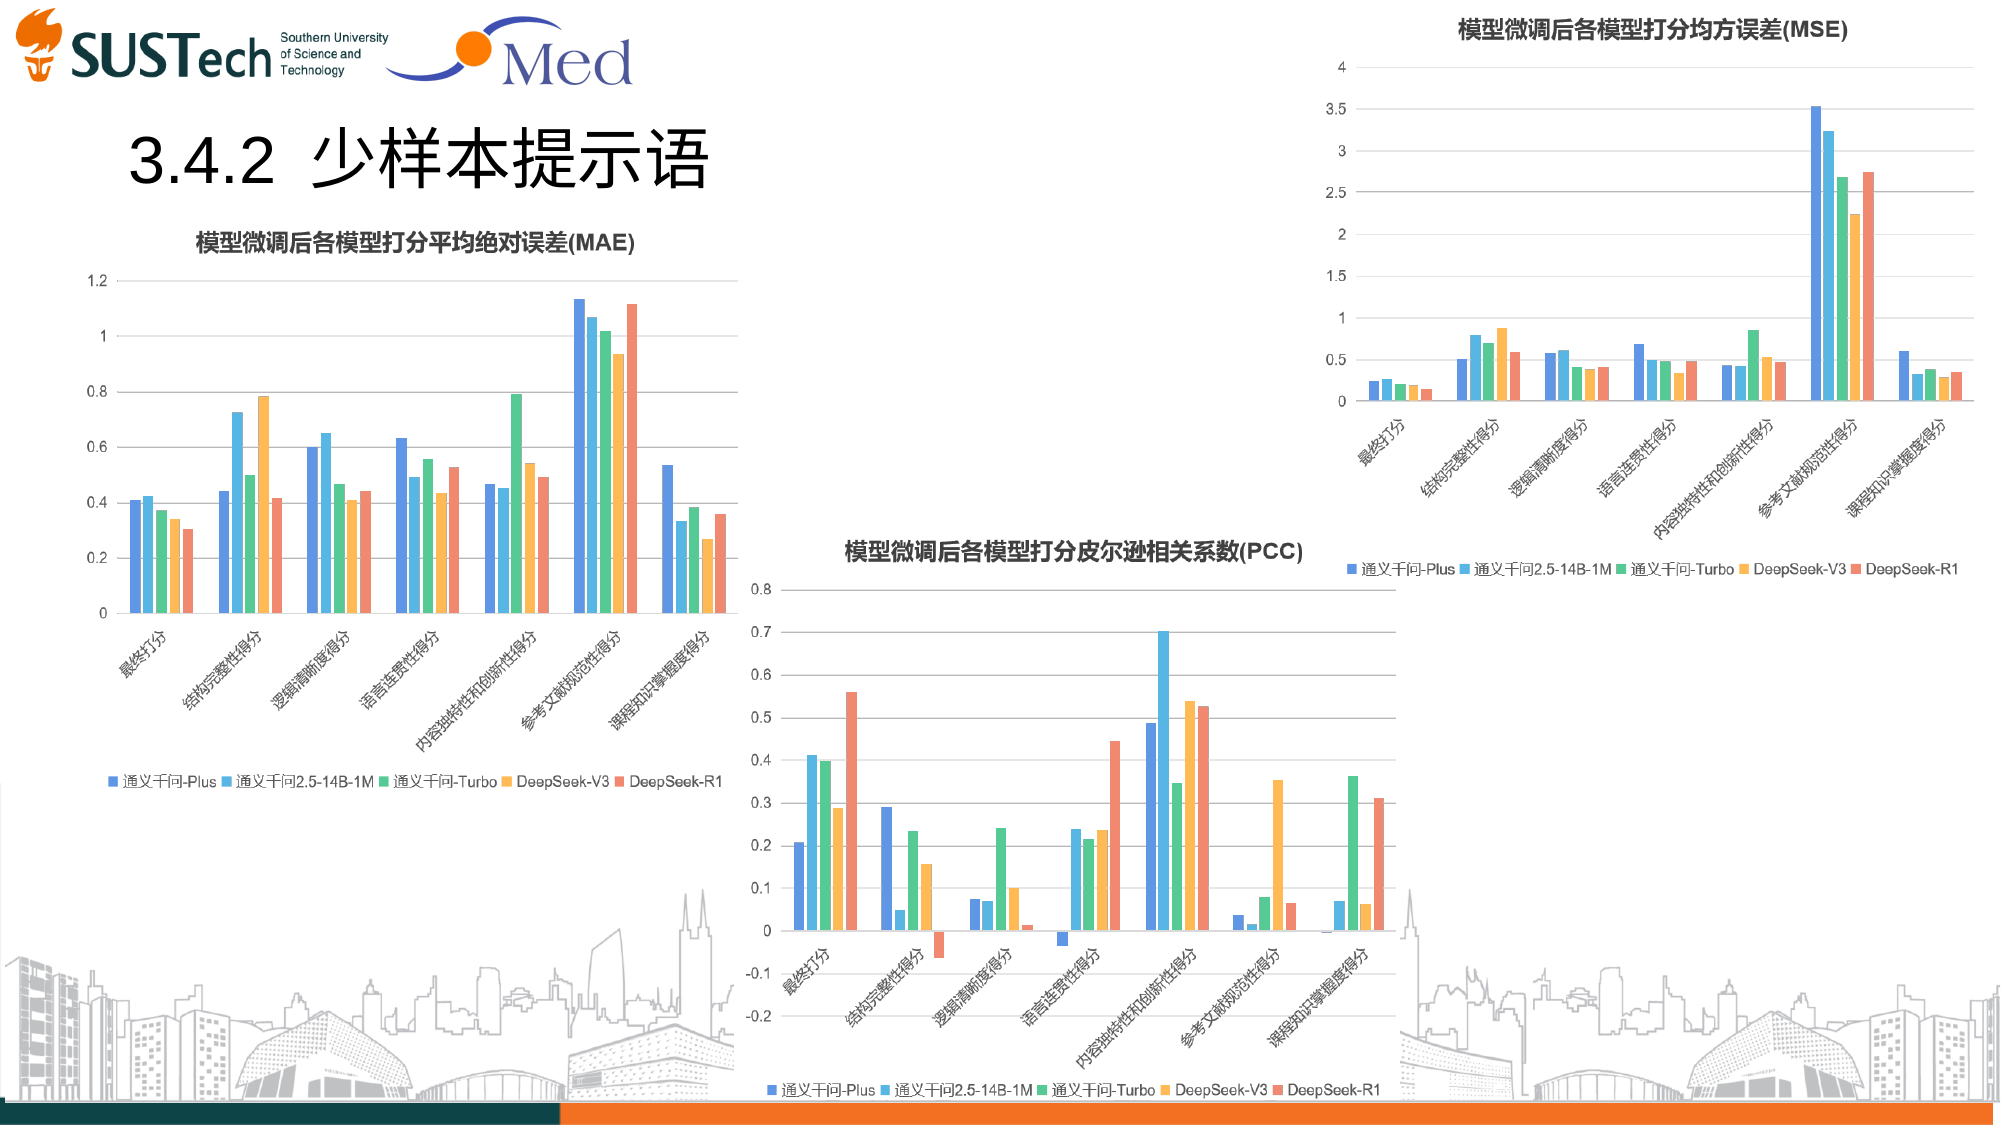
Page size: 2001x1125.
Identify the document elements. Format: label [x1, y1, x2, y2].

picture [385, 0, 640, 177]
text_box [0, 0, 2000, 1125]
picture [74, 2, 1993, 1115]
